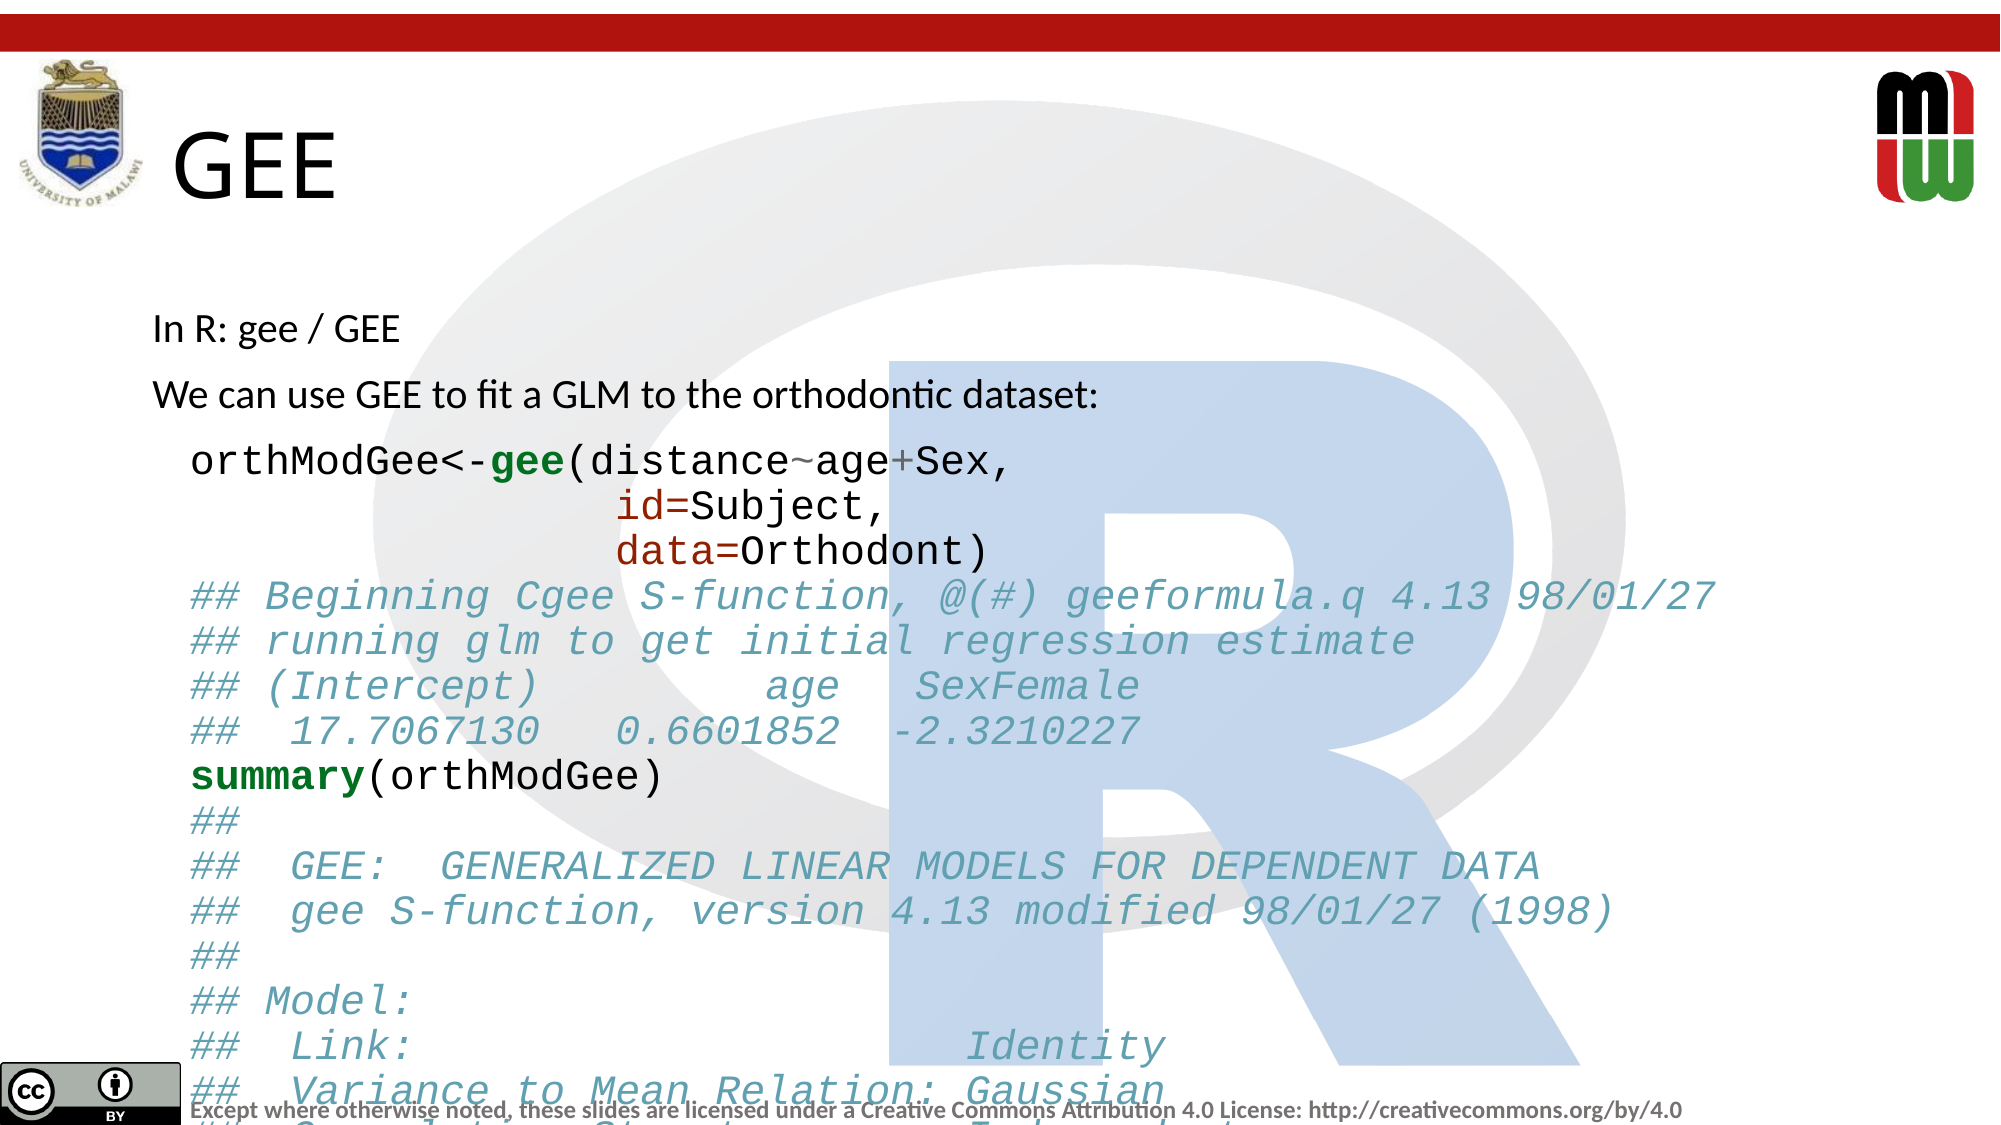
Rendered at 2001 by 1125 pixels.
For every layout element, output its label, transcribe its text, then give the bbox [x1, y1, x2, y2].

title GEE [155, 59, 1851, 278]
list In R: gee / GEE We can use GEE to fit a GLM to the orthodontic dataset: orthModGee<-gee(distance~age+Sex, id=Subject, data=Orthodont) ## Beginning Cgee S-function, @(#) geeformula.q 4.13 98/01/27 ## running glm to get initial regression estimate ## (Intercept) age SexFemale ## 17.7067130 0.6601852 -2.3210227 summary(orthModGee) ## ## GEE: GENERALIZED LINEAR MODELS FOR DEPENDENT DATA ## gee S-function, version 4.13 modified 98/01/27 (1998) ## ## Model: ## Link: Identity ## Variance to Mean Relation: Gaussian ## Correlation Structure: Independent ## ## Call: ## gee(formula = distance ~ age + Sex, id = Subject, data = Orthodont) ## ## Summary of Residuals: ## Min 1Q Median 3Q Max ## -5.98819444 -1.48819444 -0.05856481 1.19159827 5.37106481 ## ## ## Coefficients: ## Estimate Naive S.E. Naive z Robust S.E. Robust z ## (Intercept) 17.7067130 1.11220946 15.920304 0.88945628 19.907345 ## age 0.6601852 0.09775895 6.753194 0.06992132 9.441830 ## SexFemale -2.3210227 0.44488623 -5.217115 0.74977059 -3.095644 ## ## Estimated Scale Parameter: 5.160679 ## Number of Iterations: 1 ## ## Working Correlation ## [,1] [,2] [,3] [,4] ## [1,] 1 0 0 0 ## [2,] 0 1 0 0 ## [3,] 0 0 1 0 ## [4,] 0 0 0 1 [137, 299, 1863, 1066]
picture [0, 1062, 181, 1125]
picture [19, 59, 143, 207]
